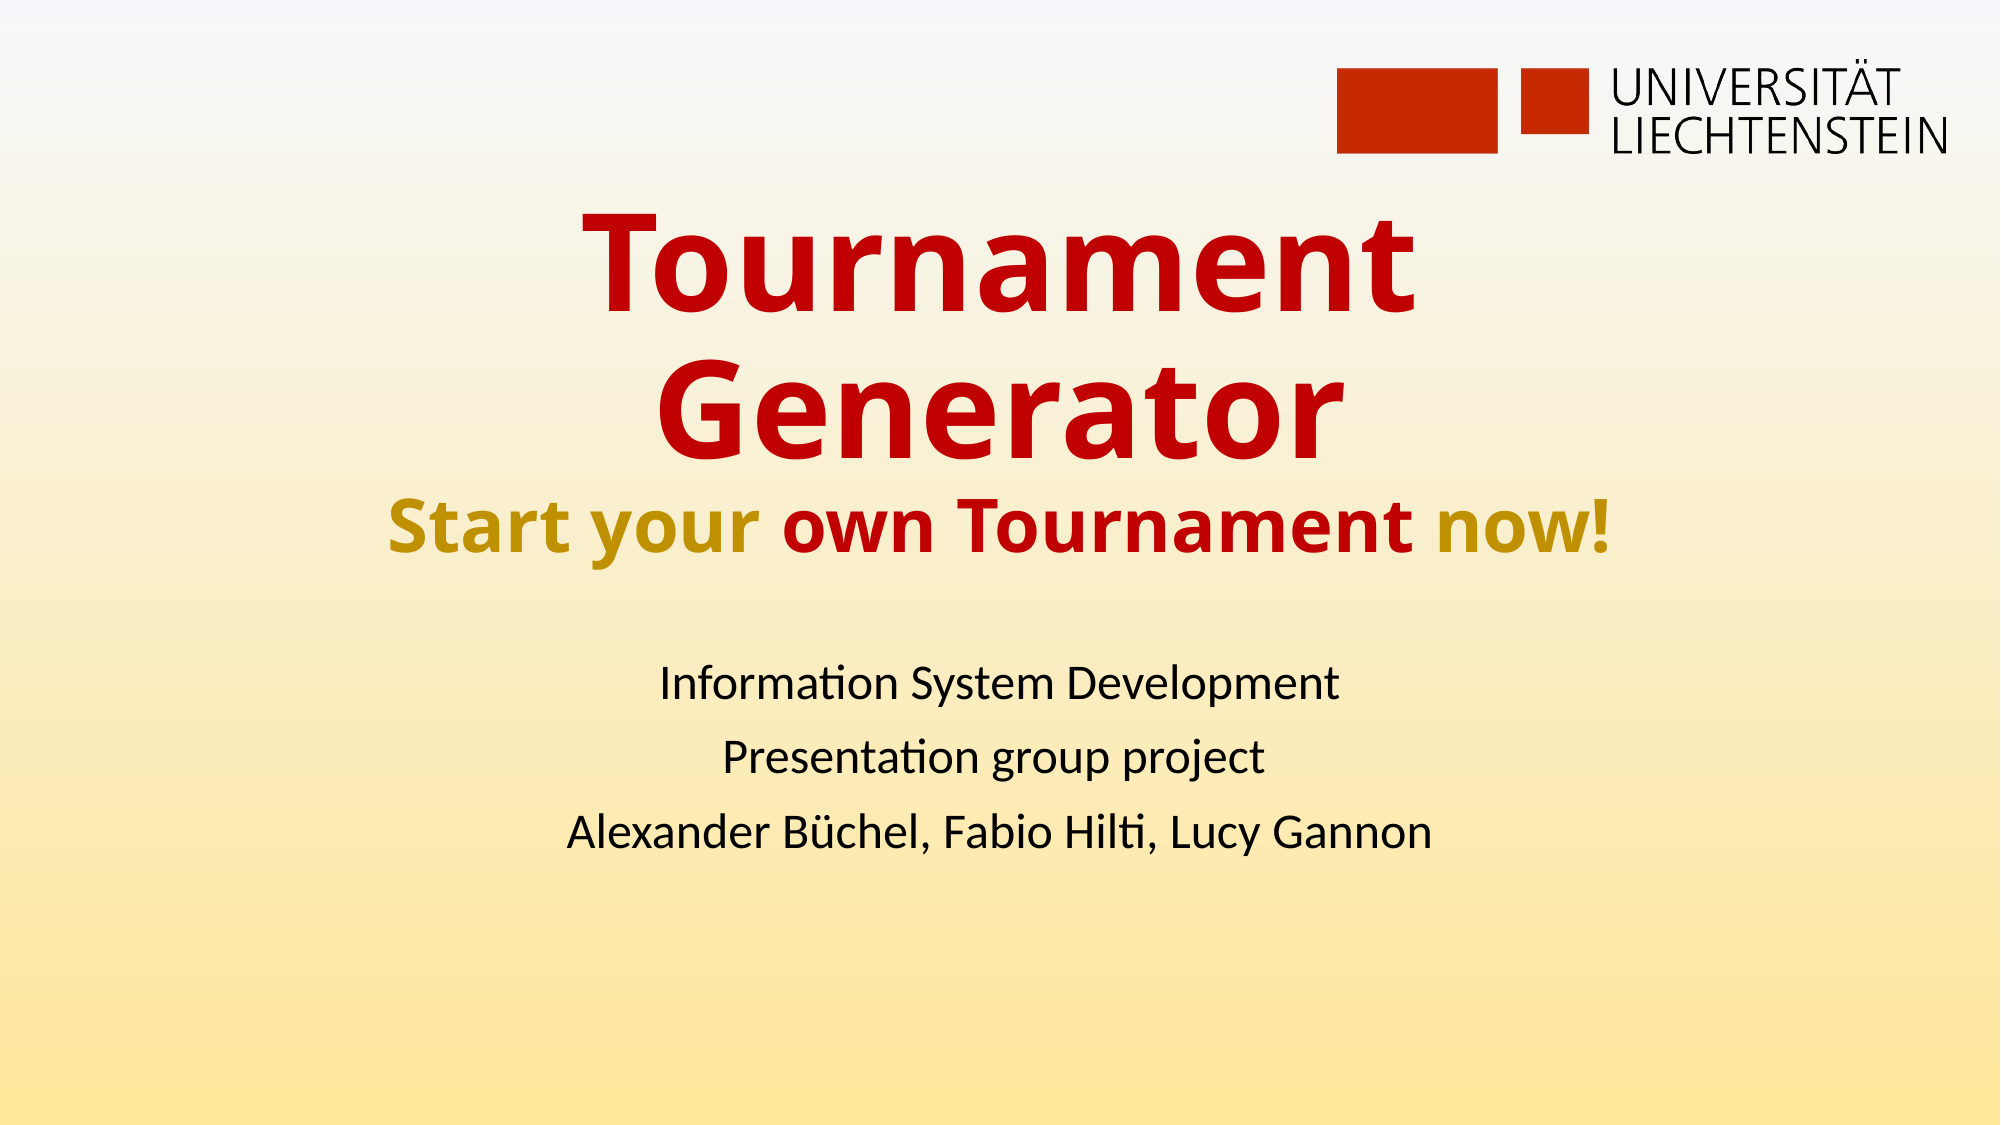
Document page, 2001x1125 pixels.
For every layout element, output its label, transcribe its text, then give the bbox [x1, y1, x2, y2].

subtitle Information System Development Presentation group project Alexander Büchel, Fabio Hilti, Lucy Gannon [249, 648, 1750, 920]
picture [1337, 59, 1946, 154]
title Tournament Generator Start your own Tournament now! [249, 184, 1750, 576]
